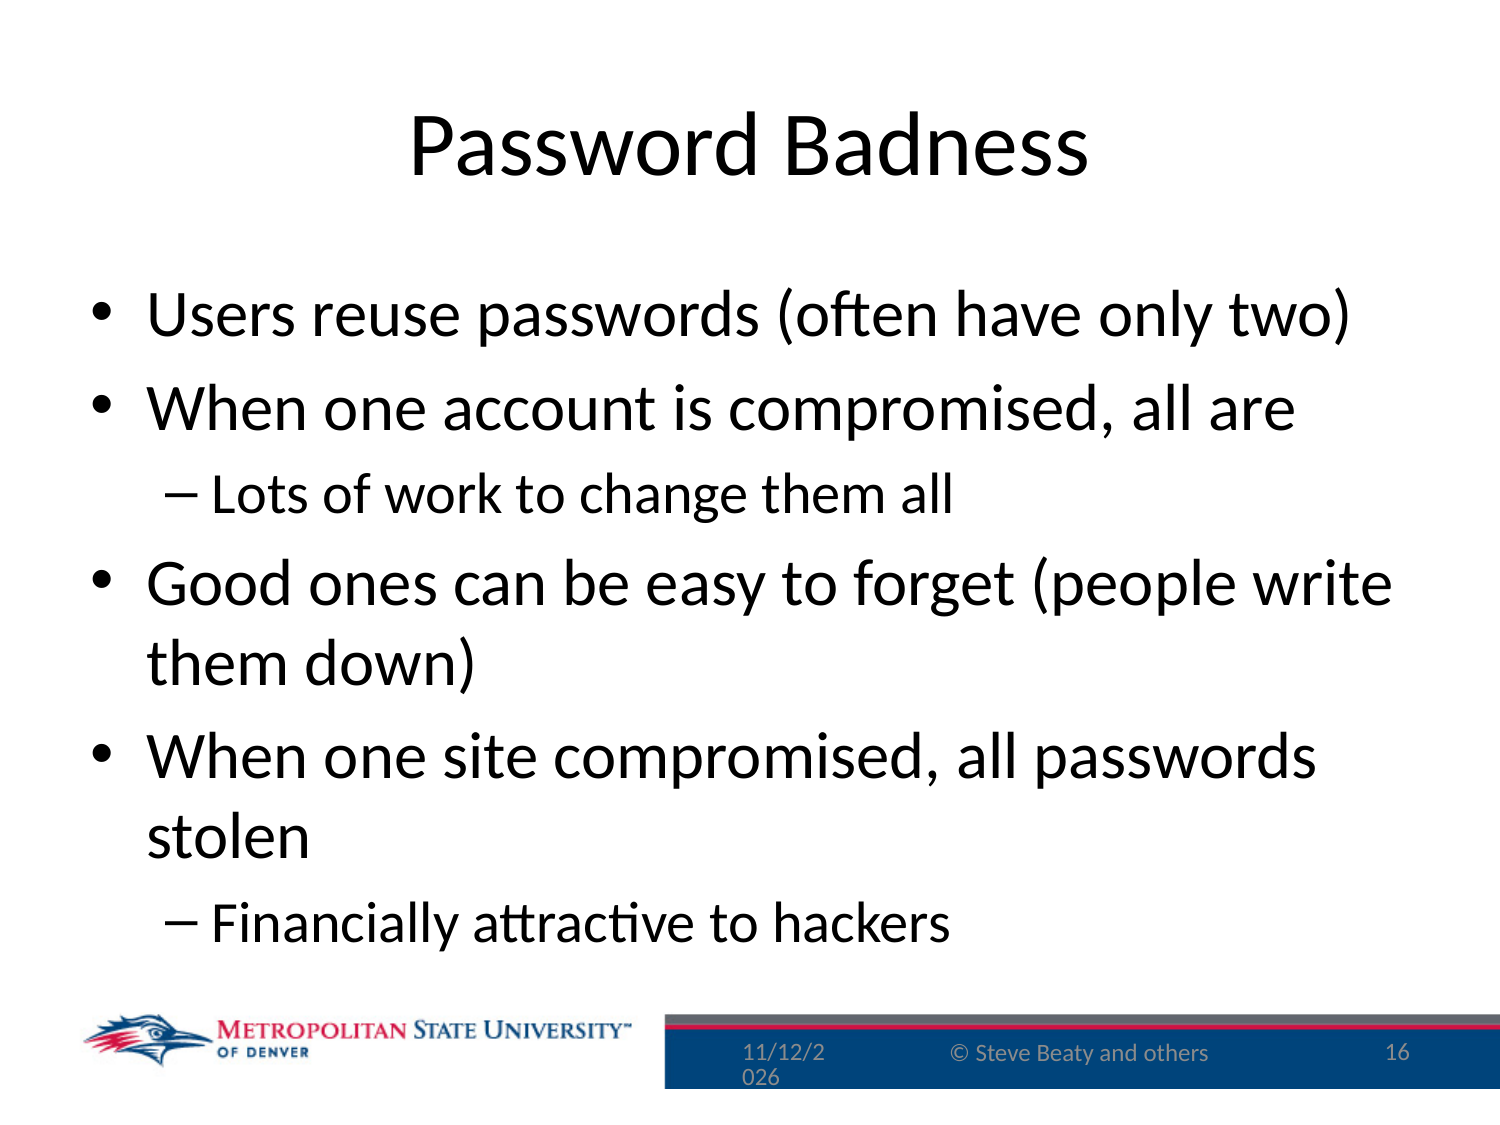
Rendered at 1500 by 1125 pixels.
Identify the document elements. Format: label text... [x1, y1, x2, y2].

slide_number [727, 1020, 842, 1081]
picture [44, 1012, 1500, 1089]
slide_number 16 [1316, 1020, 1425, 1081]
list Users reuse passwords (often have only two) When one account is compromised, all are Lots of work to change them all Good ones can be easy to forget (people write them down) When one site compromised, all passwords stolen Financially attractive to hackers [75, 262, 1425, 1005]
footer © Steve Beaty and others [841, 1021, 1317, 1082]
title Password Badness [75, 45, 1425, 233]
